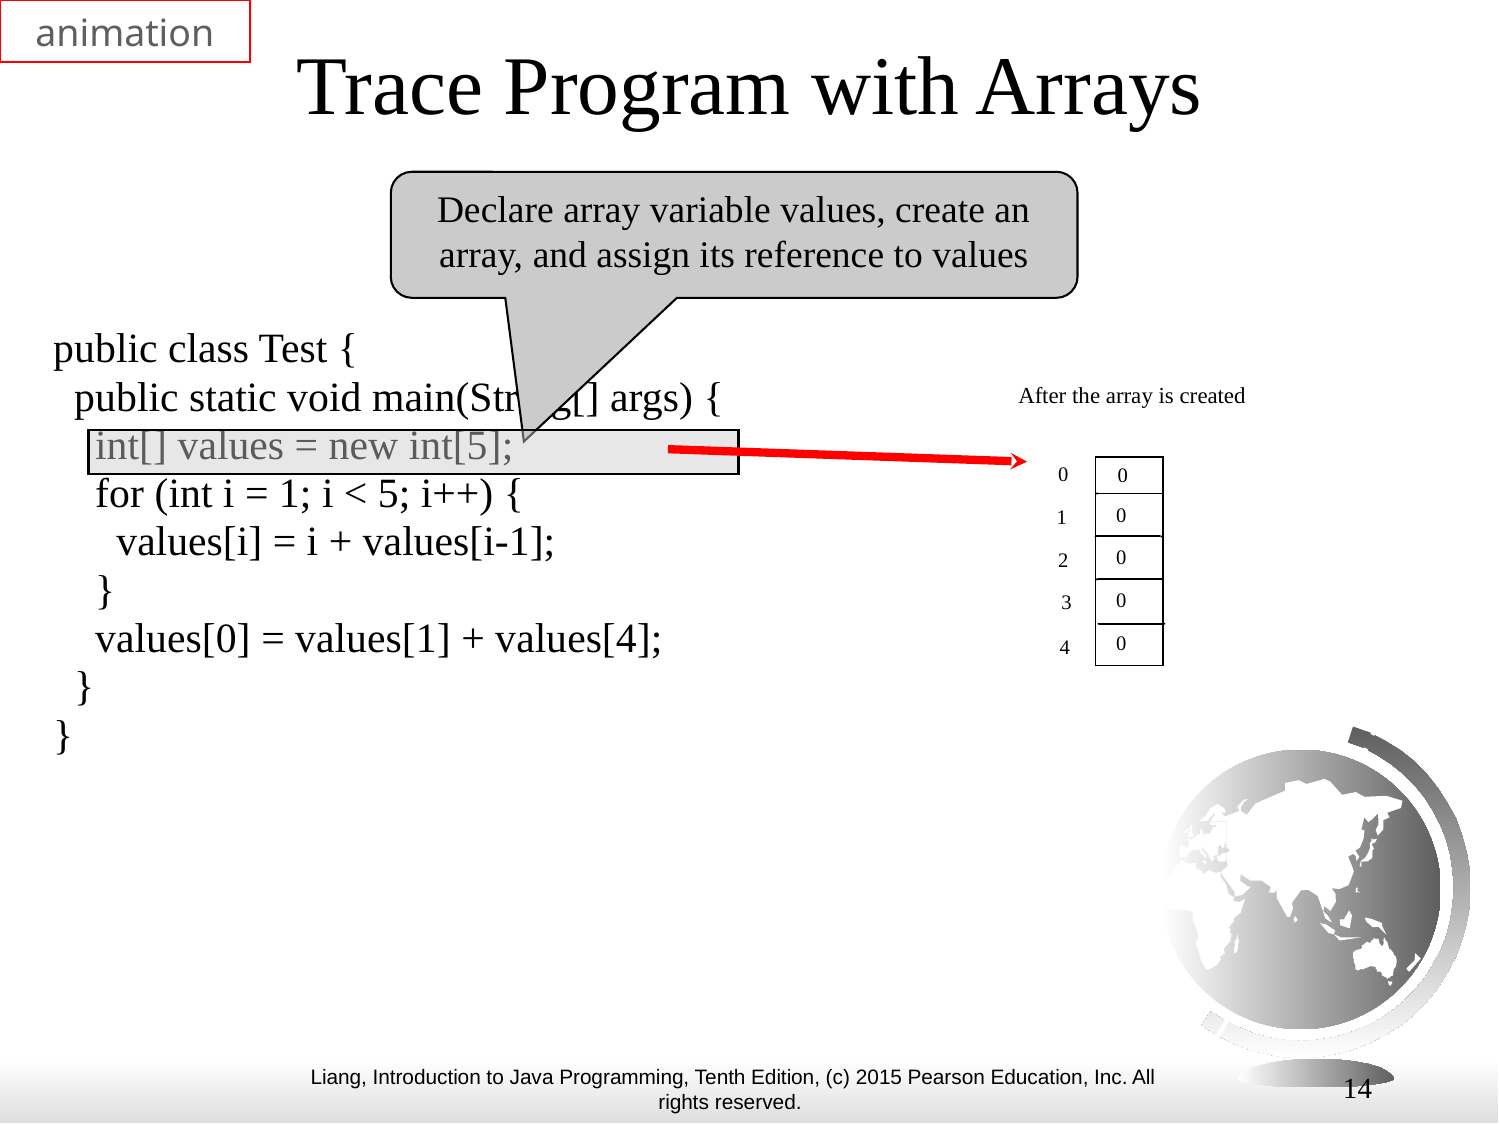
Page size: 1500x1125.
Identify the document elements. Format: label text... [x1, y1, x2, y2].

text_box [88, 430, 739, 475]
text_box Declare array variable values, create an array, and assign its reference to values [390, 171, 1078, 421]
slide_number 14 [1074, 1049, 1388, 1125]
title Trace Program with Arrays [112, 37, 1388, 125]
list public class Test { public static void main(String[] args) { int[] values = new int[5]; for (int i = 1; i < 5; i++) { values[i] = i + values[i-1]; } values[0] = values[1] + values[4]; } } [547, 323, 751, 421]
list public class Test { public static void main(String[] args) { int[] values = new int[5]; for (int i = 1; i < 5; i++) { values[i] = i + values[i-1]; } values[0] = values[1] + values[4]; } } [38, 422, 751, 786]
list public class Test { public static void main(String[] args) { int[] values = new int[5]; for (int i = 1; i < 5; i++) { values[i] = i + values[i-1]; } values[0] = values[1] + values[4]; } } [38, 323, 521, 421]
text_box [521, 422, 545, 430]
text_box animation [0, 0, 250, 63]
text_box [957, 335, 1280, 680]
